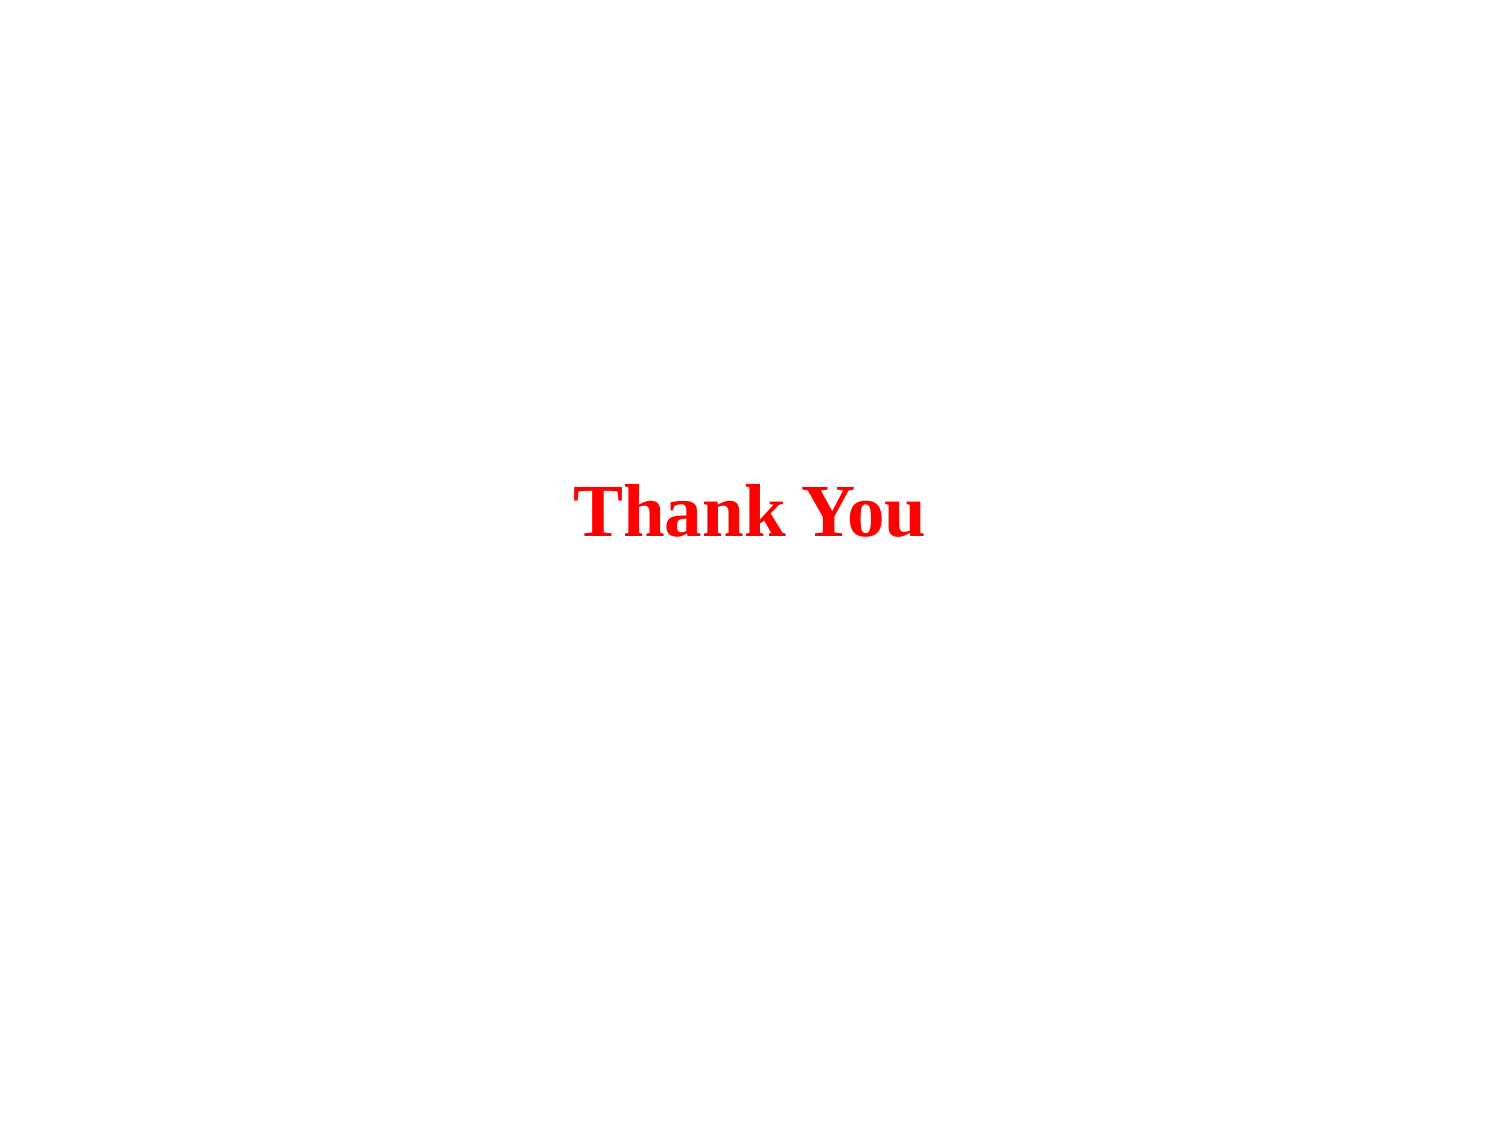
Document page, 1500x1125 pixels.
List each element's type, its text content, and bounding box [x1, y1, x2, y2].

title Thank You [75, 412, 1425, 600]
